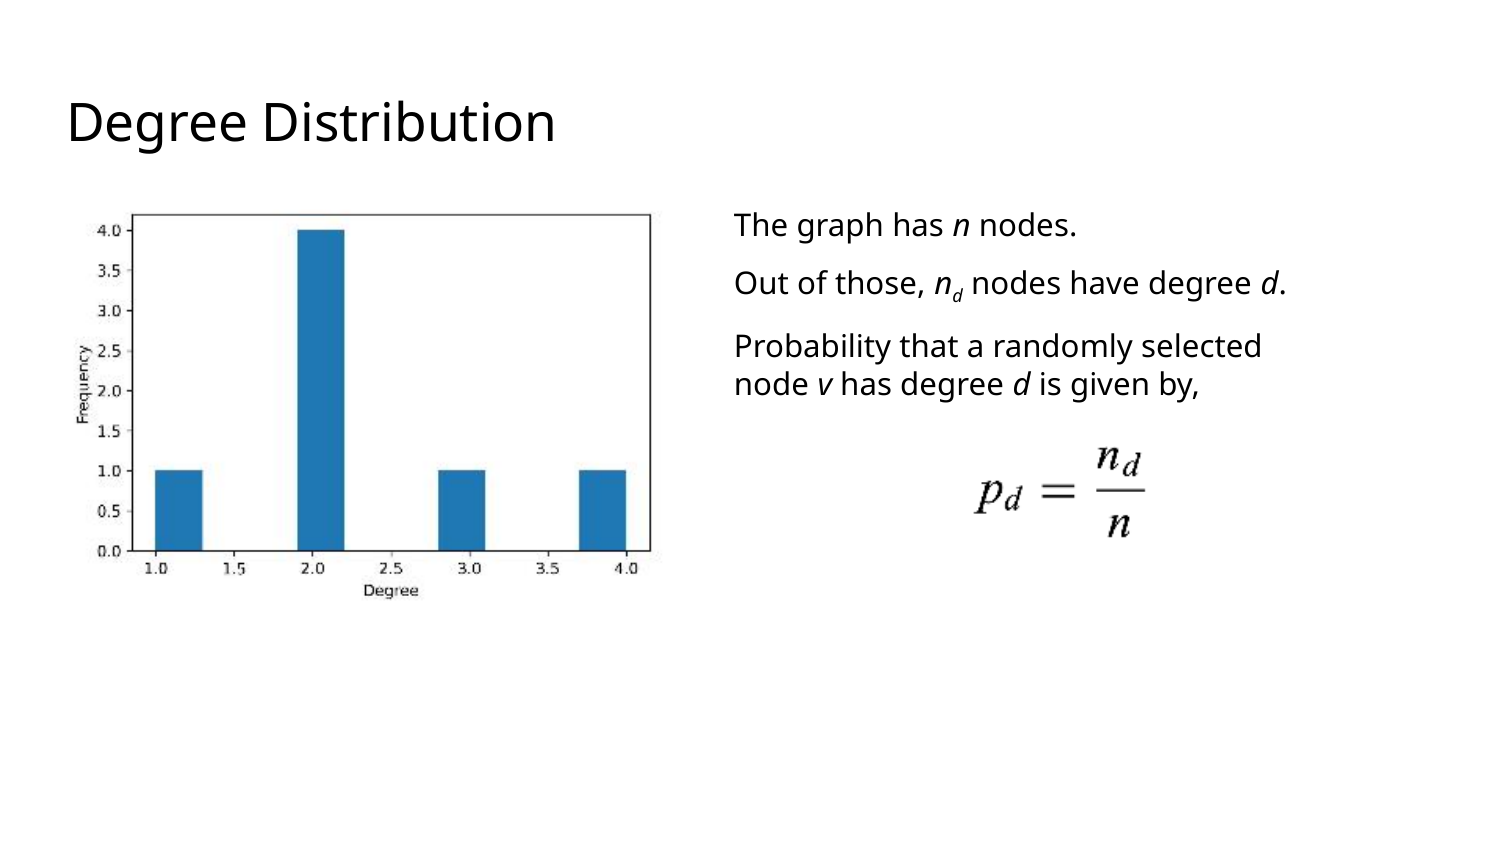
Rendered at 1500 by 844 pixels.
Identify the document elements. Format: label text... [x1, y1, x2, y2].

text_box Degree Distribution [51, 72, 1449, 167]
text_box The graph has n nodes. Out of those, nd nodes have degree d. Probability that a randomly selected node v has degree d is given by, [722, 189, 1342, 403]
picture [963, 431, 1150, 554]
picture [49, 161, 717, 607]
